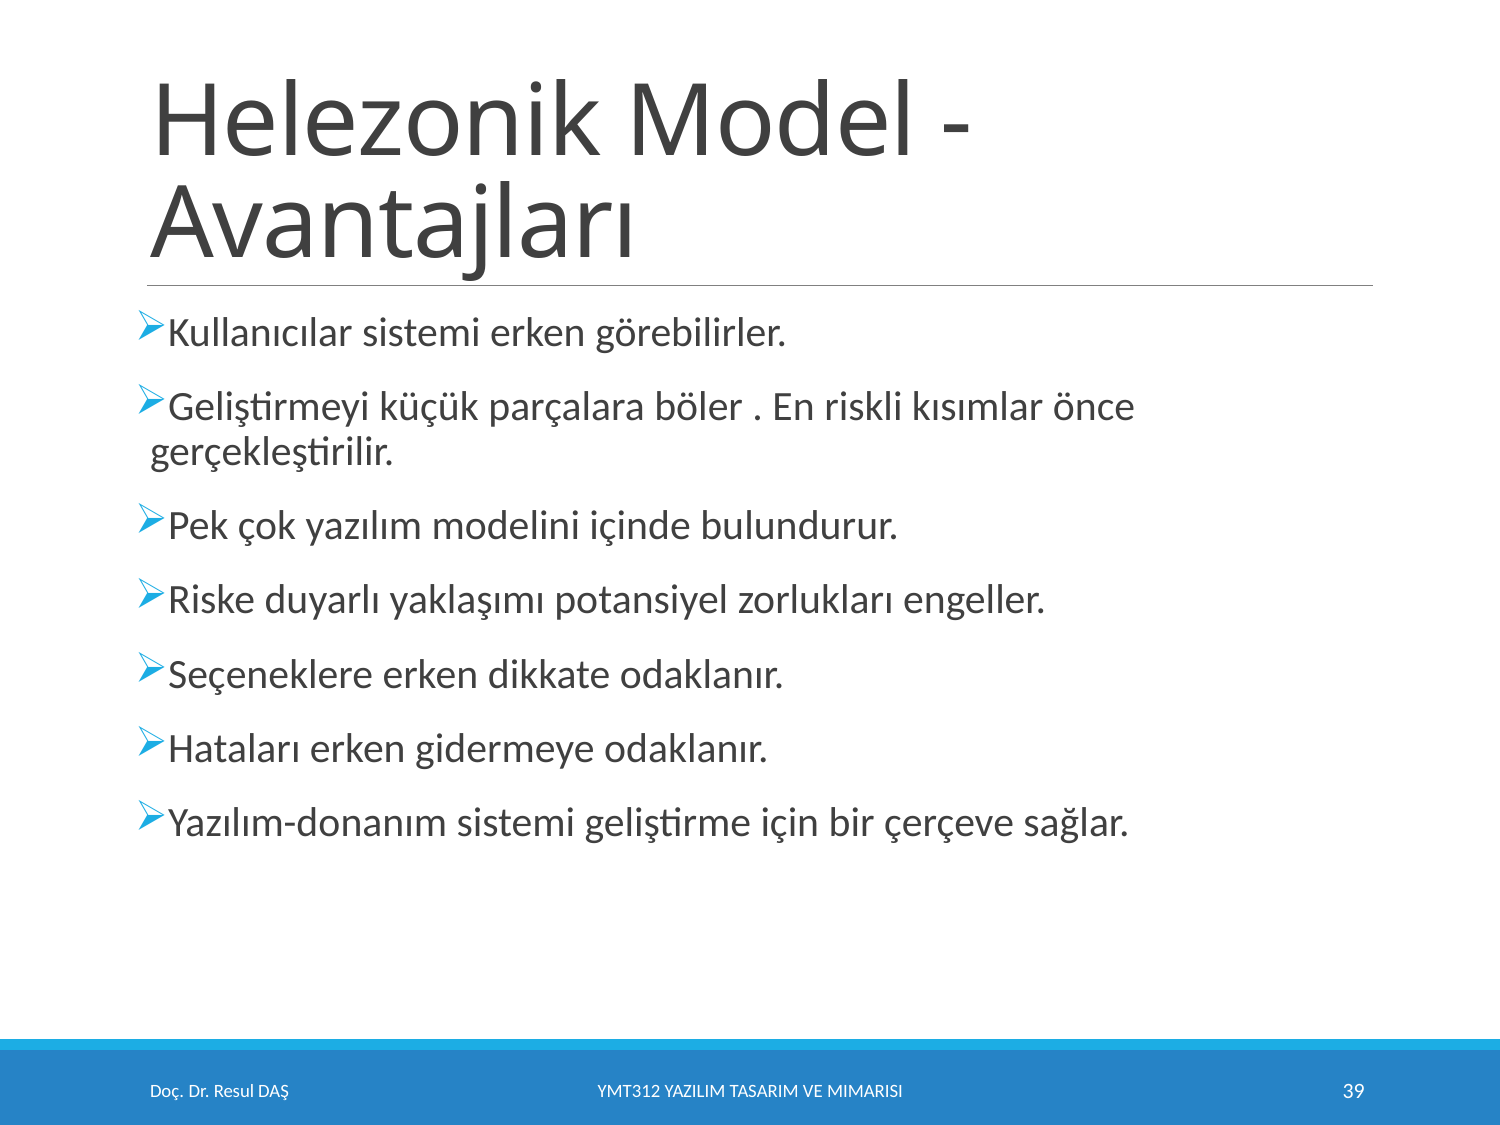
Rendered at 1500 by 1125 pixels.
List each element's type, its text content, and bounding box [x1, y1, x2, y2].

slide_number Doç. Dr. Resul DAŞ [135, 1059, 440, 1120]
slide_number 39 [1218, 1059, 1380, 1120]
list Kullanıcılar sistemi erken görebilirler. Geliştirmeyi küçük parçalara böler . En riskli kısımlar önce gerçekleştirilir. Pek çok yazılım modelini içinde bulundurur. Riske duyarlı yaklaşımı potansiyel zorlukları engeller. Seçeneklere erken dikkate odaklanır. Hataları erken gidermeye odaklanır. Yazılım-donanım sistemi geliştirme için bir çerçeve sağlar. [135, 302, 1373, 963]
title Helezonik Model - Avantajları [135, 47, 1373, 285]
footer YMT312 Yazılım Tasarım ve Mimarisi [453, 1059, 1047, 1120]
